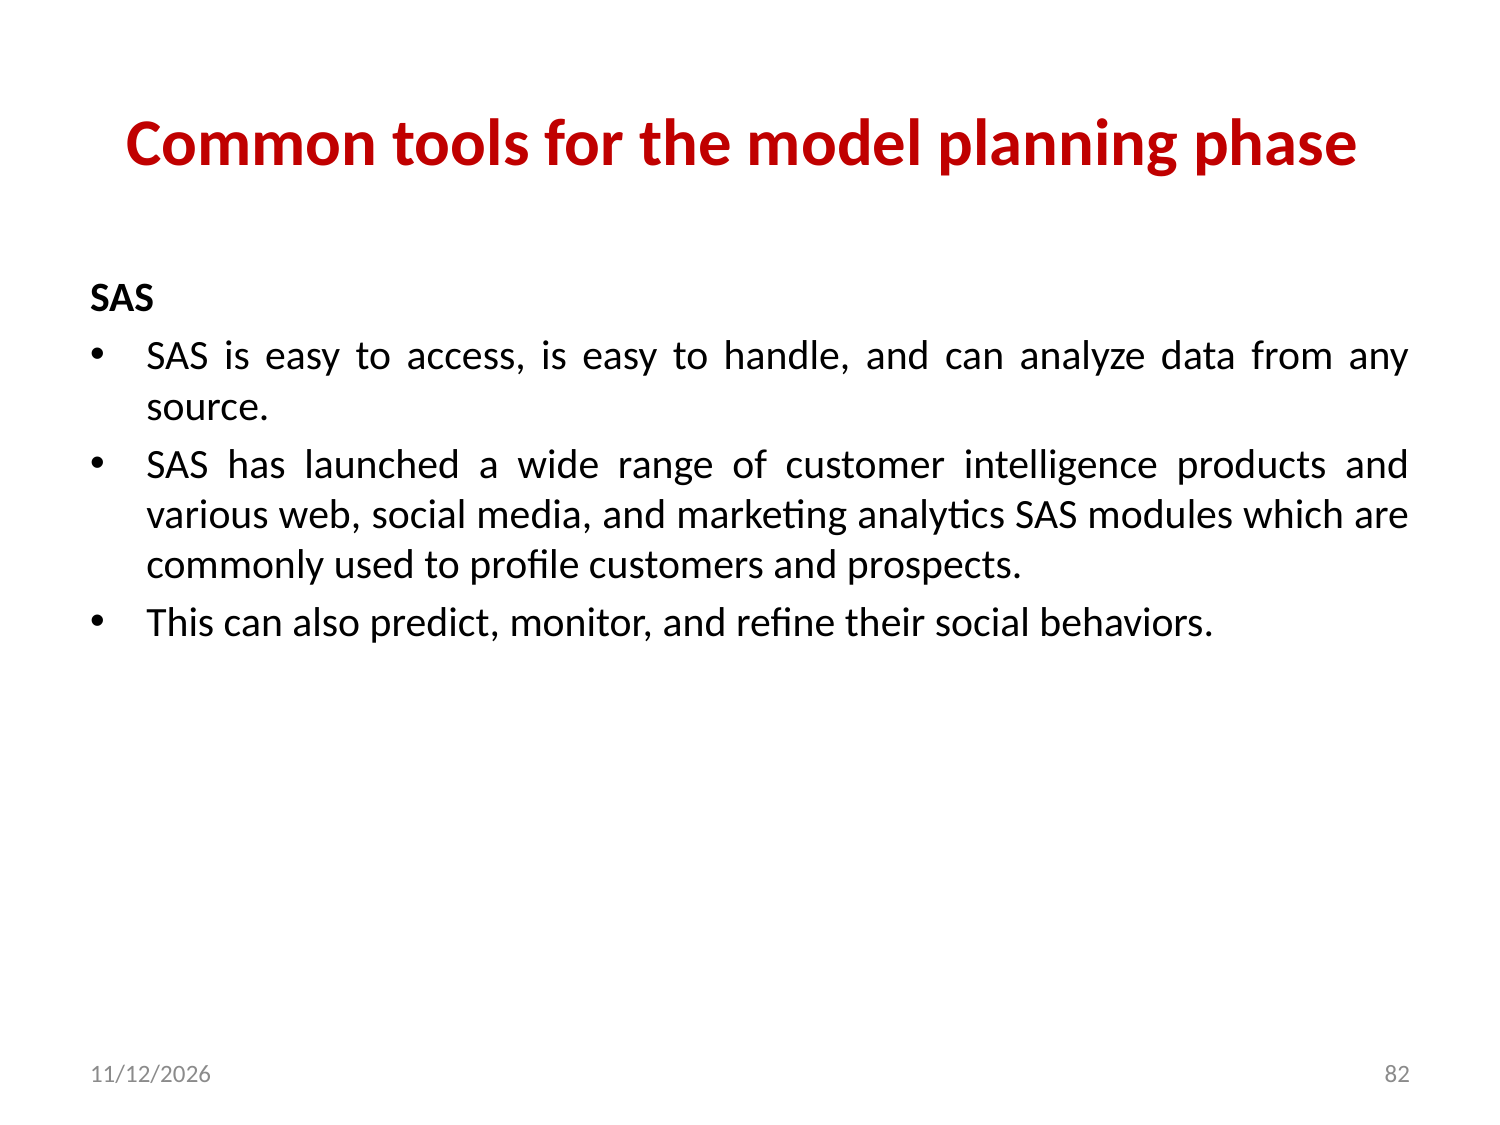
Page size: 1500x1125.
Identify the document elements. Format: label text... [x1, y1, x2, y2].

title Common tools for the model planning phase [75, 45, 1425, 233]
slide_number 82 [1074, 1042, 1425, 1103]
list SAS SAS is easy to access, is easy to handle, and can analyze data from any source. SAS has launched a wide range of customer intelligence products and various web, social media, and marketing analytics SAS modules which are commonly used to profile customers and prospects. This can also predict, monitor, and refine their social behaviors. [75, 262, 1425, 1005]
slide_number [75, 1042, 425, 1103]
